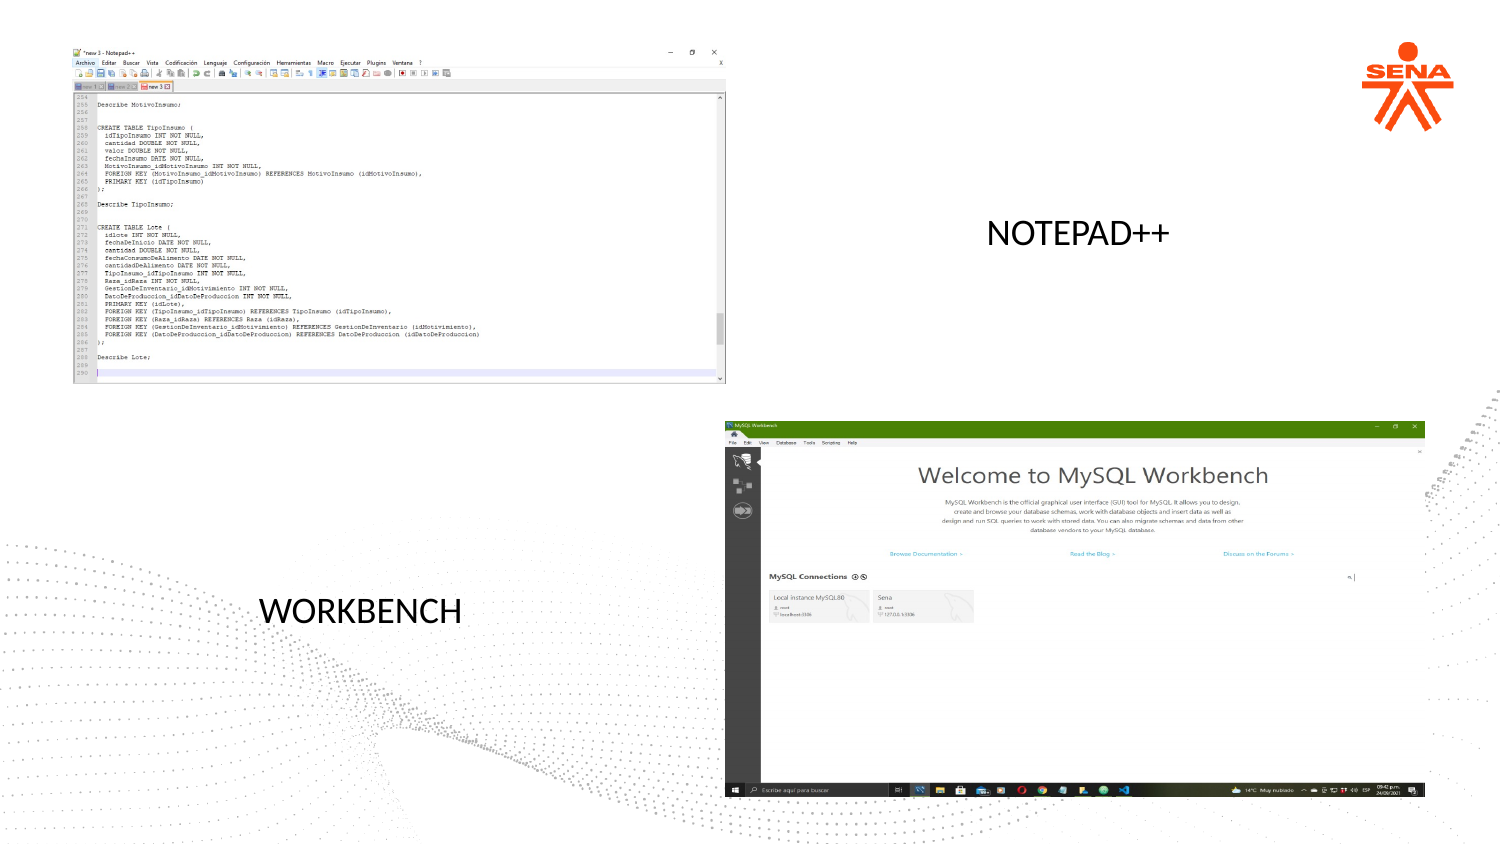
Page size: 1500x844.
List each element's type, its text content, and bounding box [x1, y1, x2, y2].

text_box NOTEPAD++ [971, 200, 1223, 261]
text_box WORKBENCH [244, 578, 517, 639]
picture [0, 0, 1500, 844]
